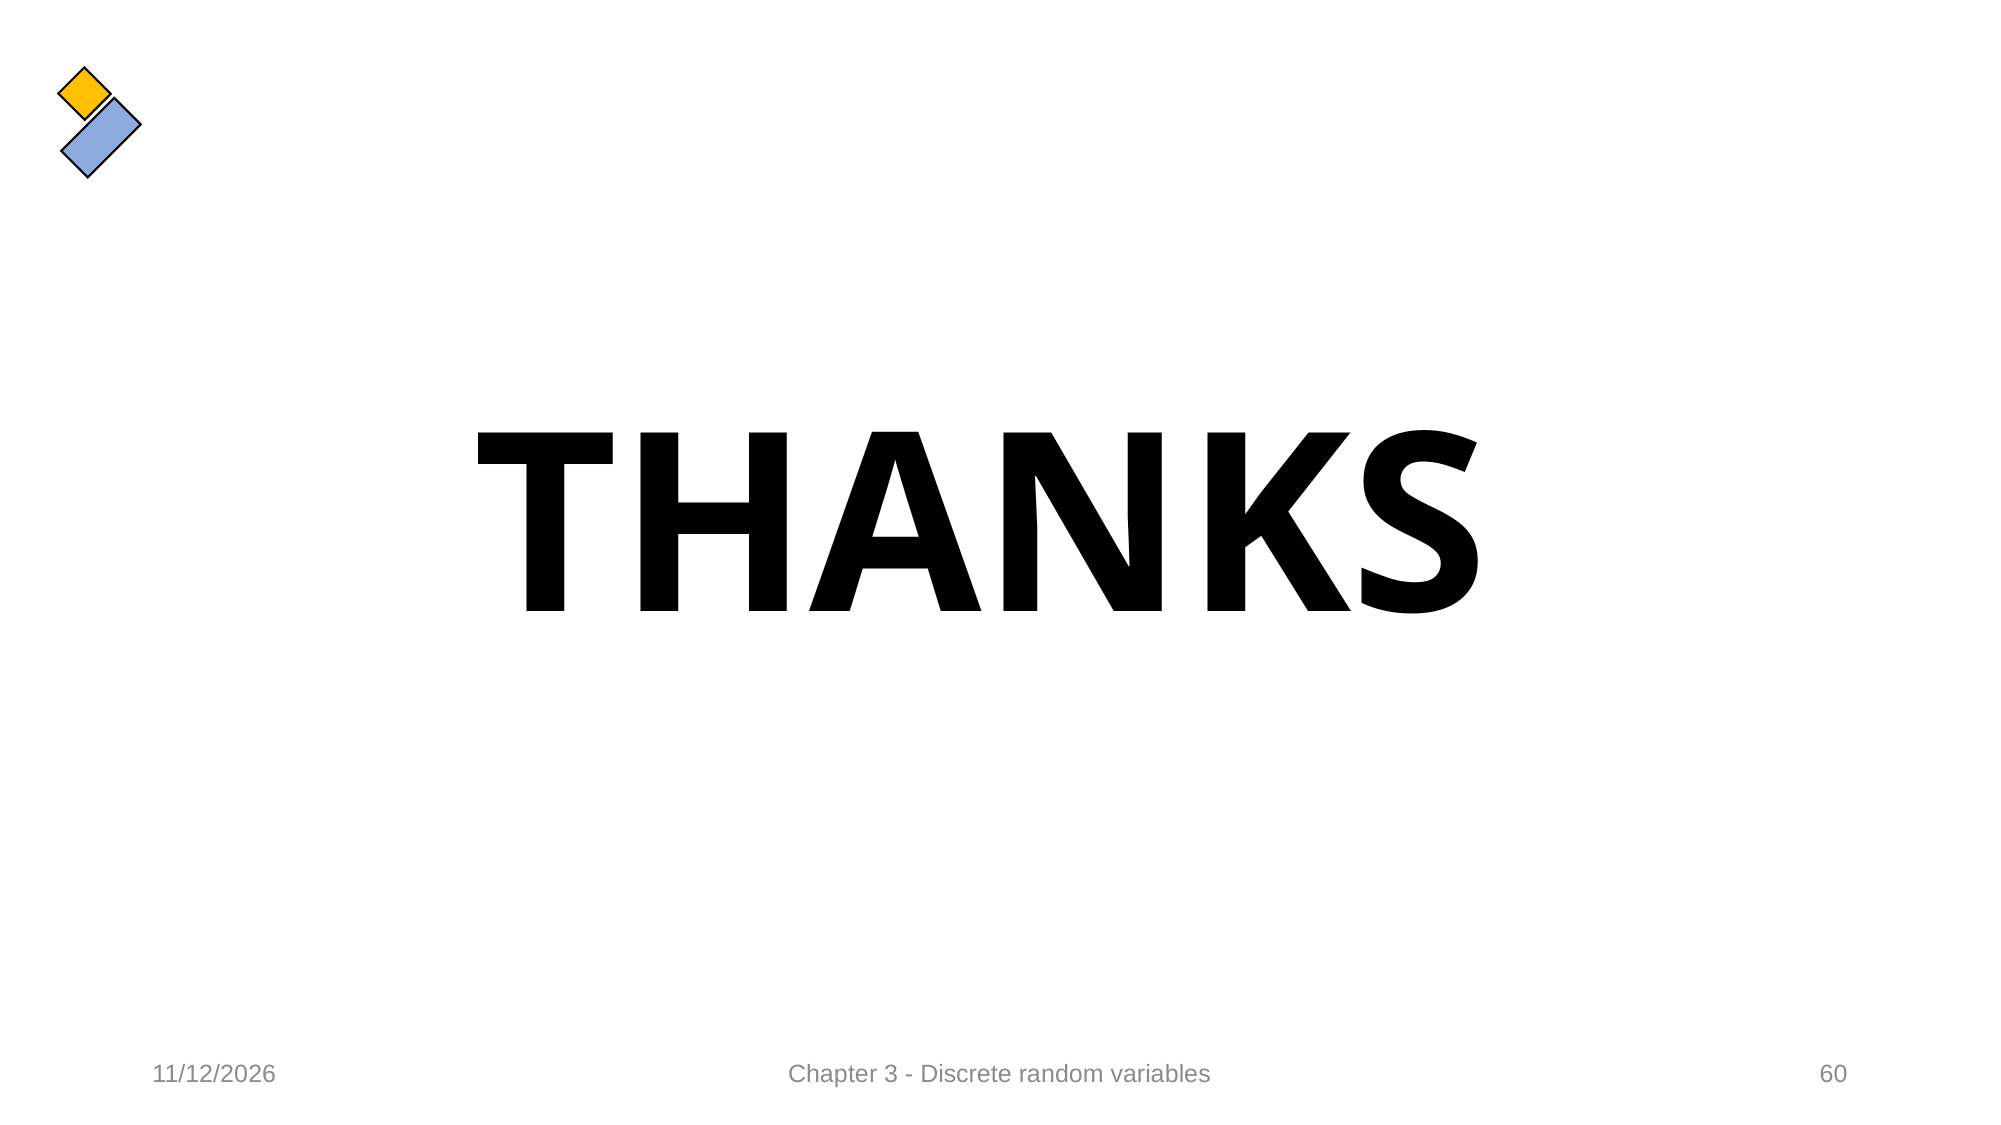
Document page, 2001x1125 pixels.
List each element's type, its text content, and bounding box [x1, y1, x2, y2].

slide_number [137, 1042, 588, 1103]
list THANKS [118, 220, 1844, 934]
footer Chapter 3 - Discrete random variables [662, 1042, 1338, 1103]
slide_number 60 [1412, 1042, 1863, 1103]
